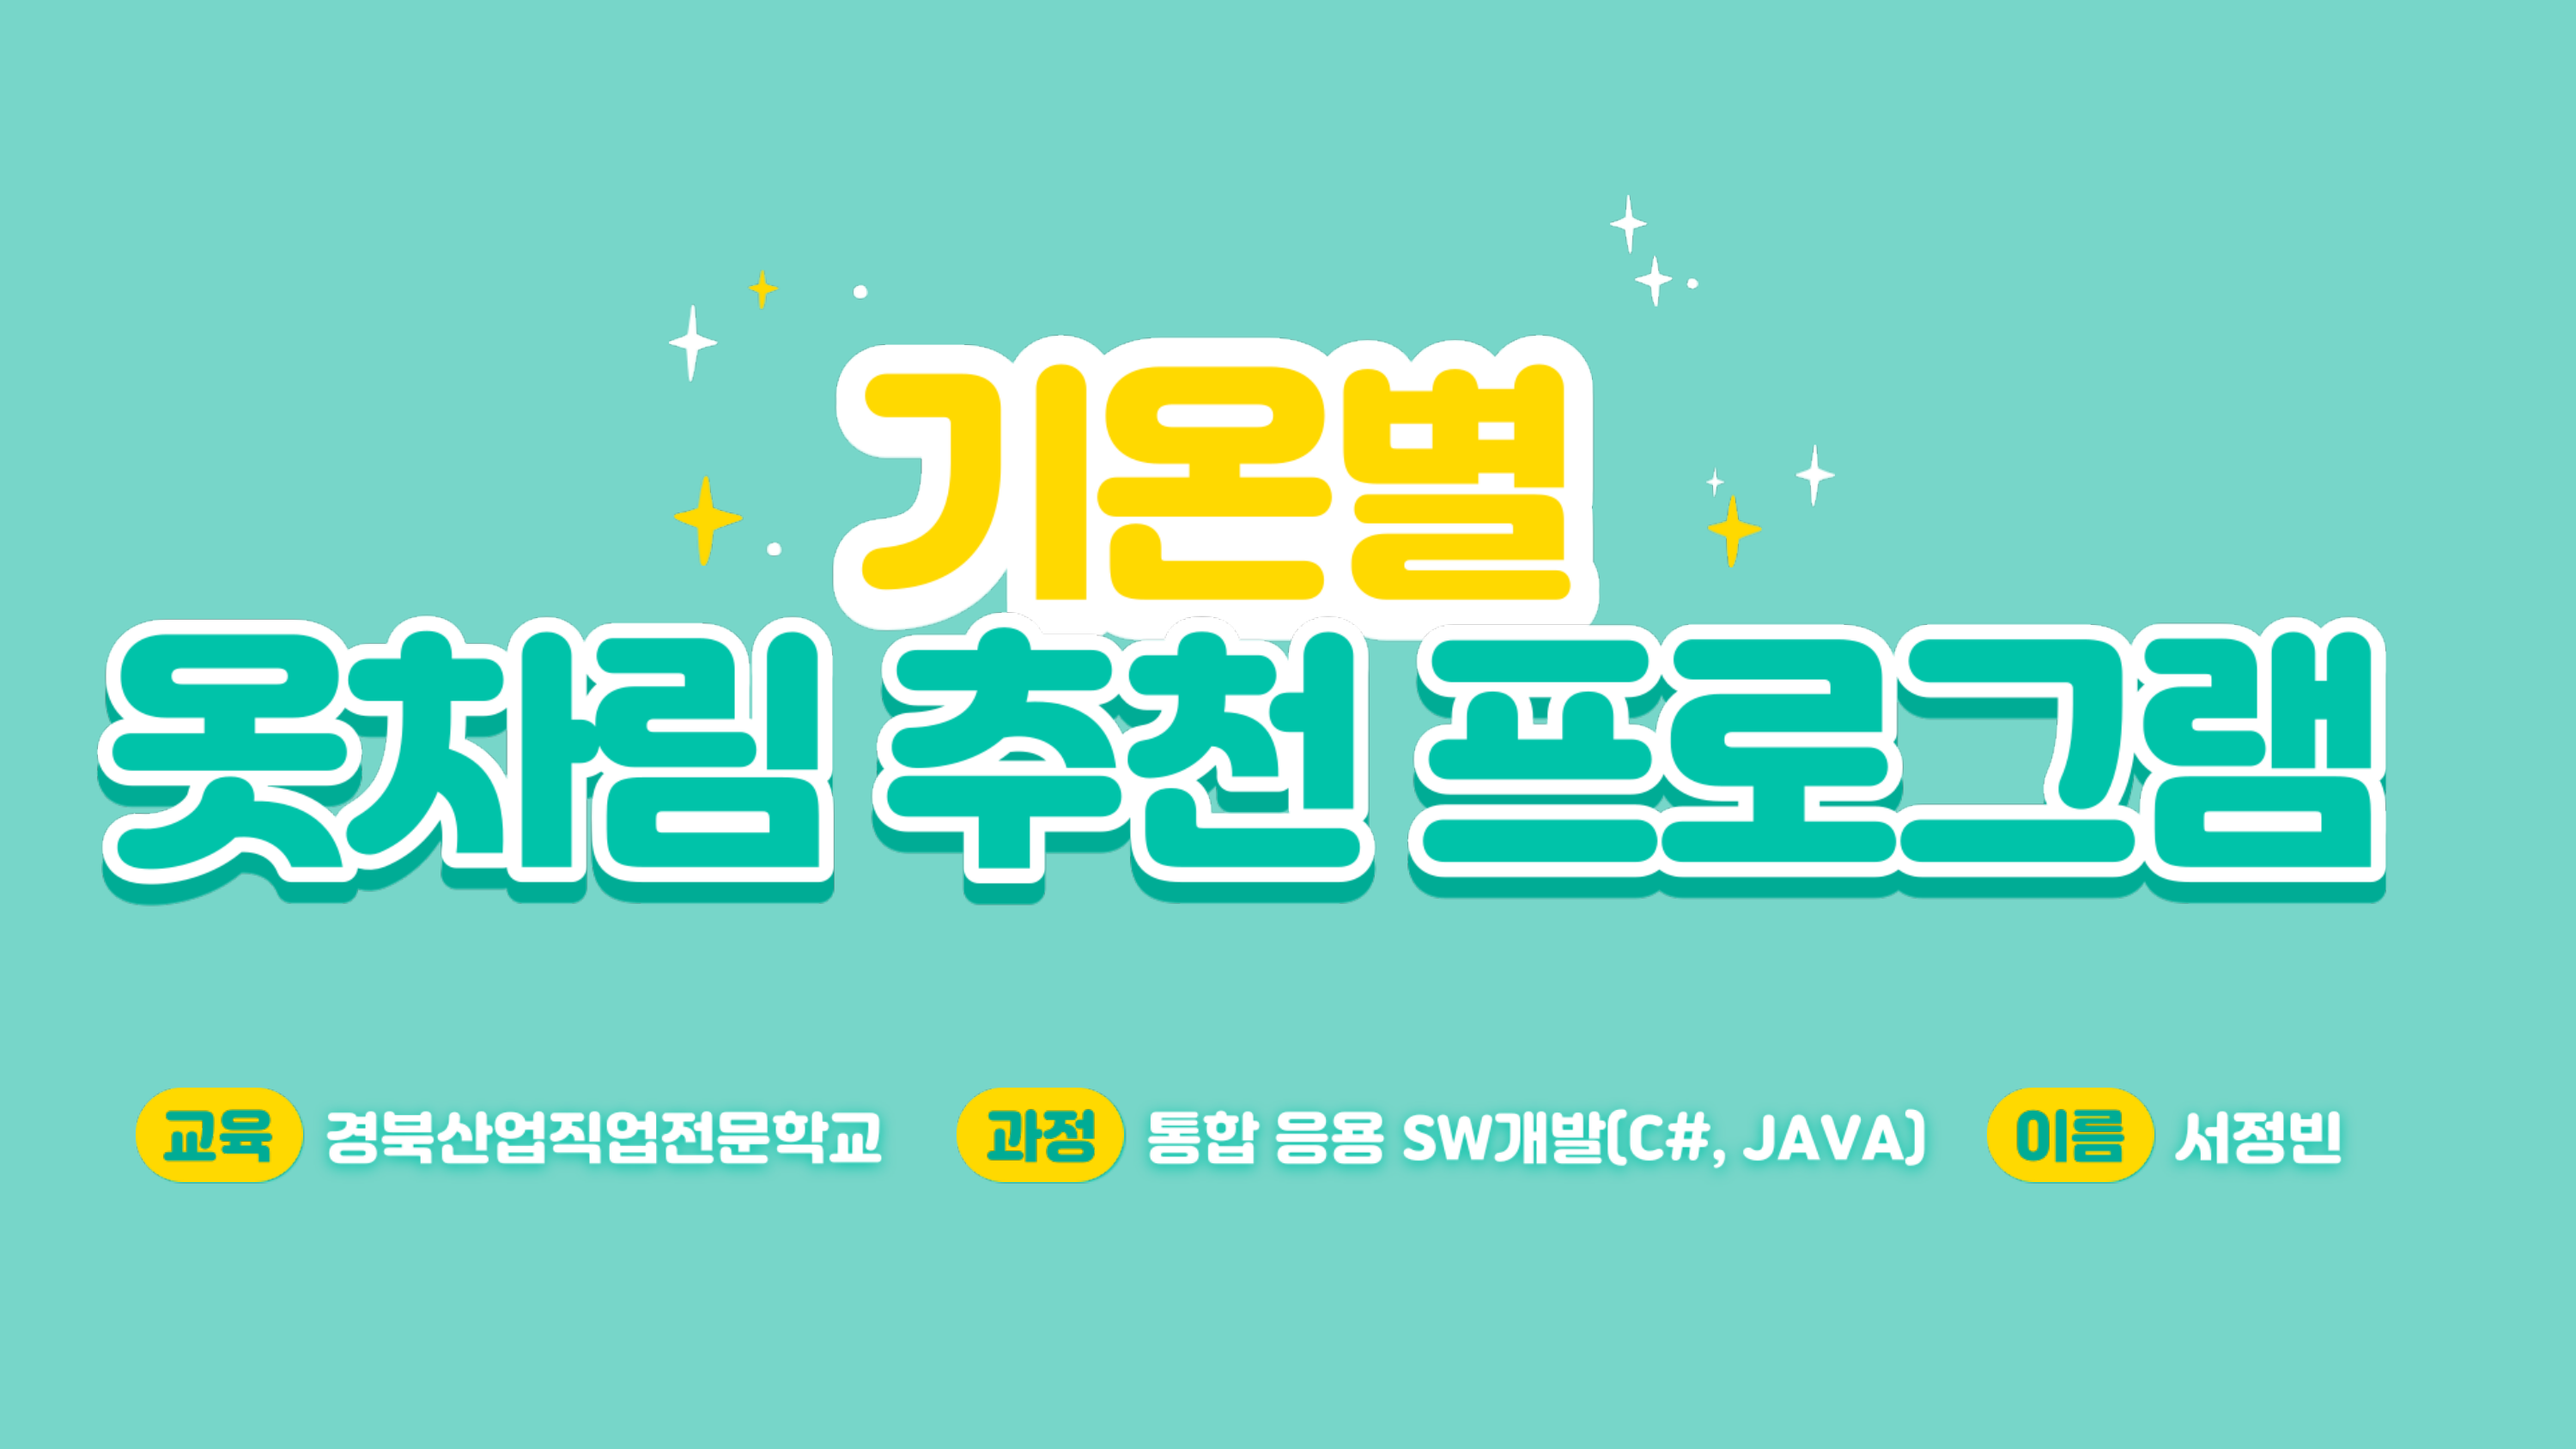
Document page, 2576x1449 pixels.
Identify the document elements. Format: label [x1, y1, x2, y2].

text_box [135, 1087, 267, 1092]
text_box [669, 270, 868, 566]
text_box [1609, 195, 1698, 306]
text_box [1706, 444, 1836, 567]
picture [2, 209, 2576, 1319]
text_box [1987, 1087, 2118, 1091]
